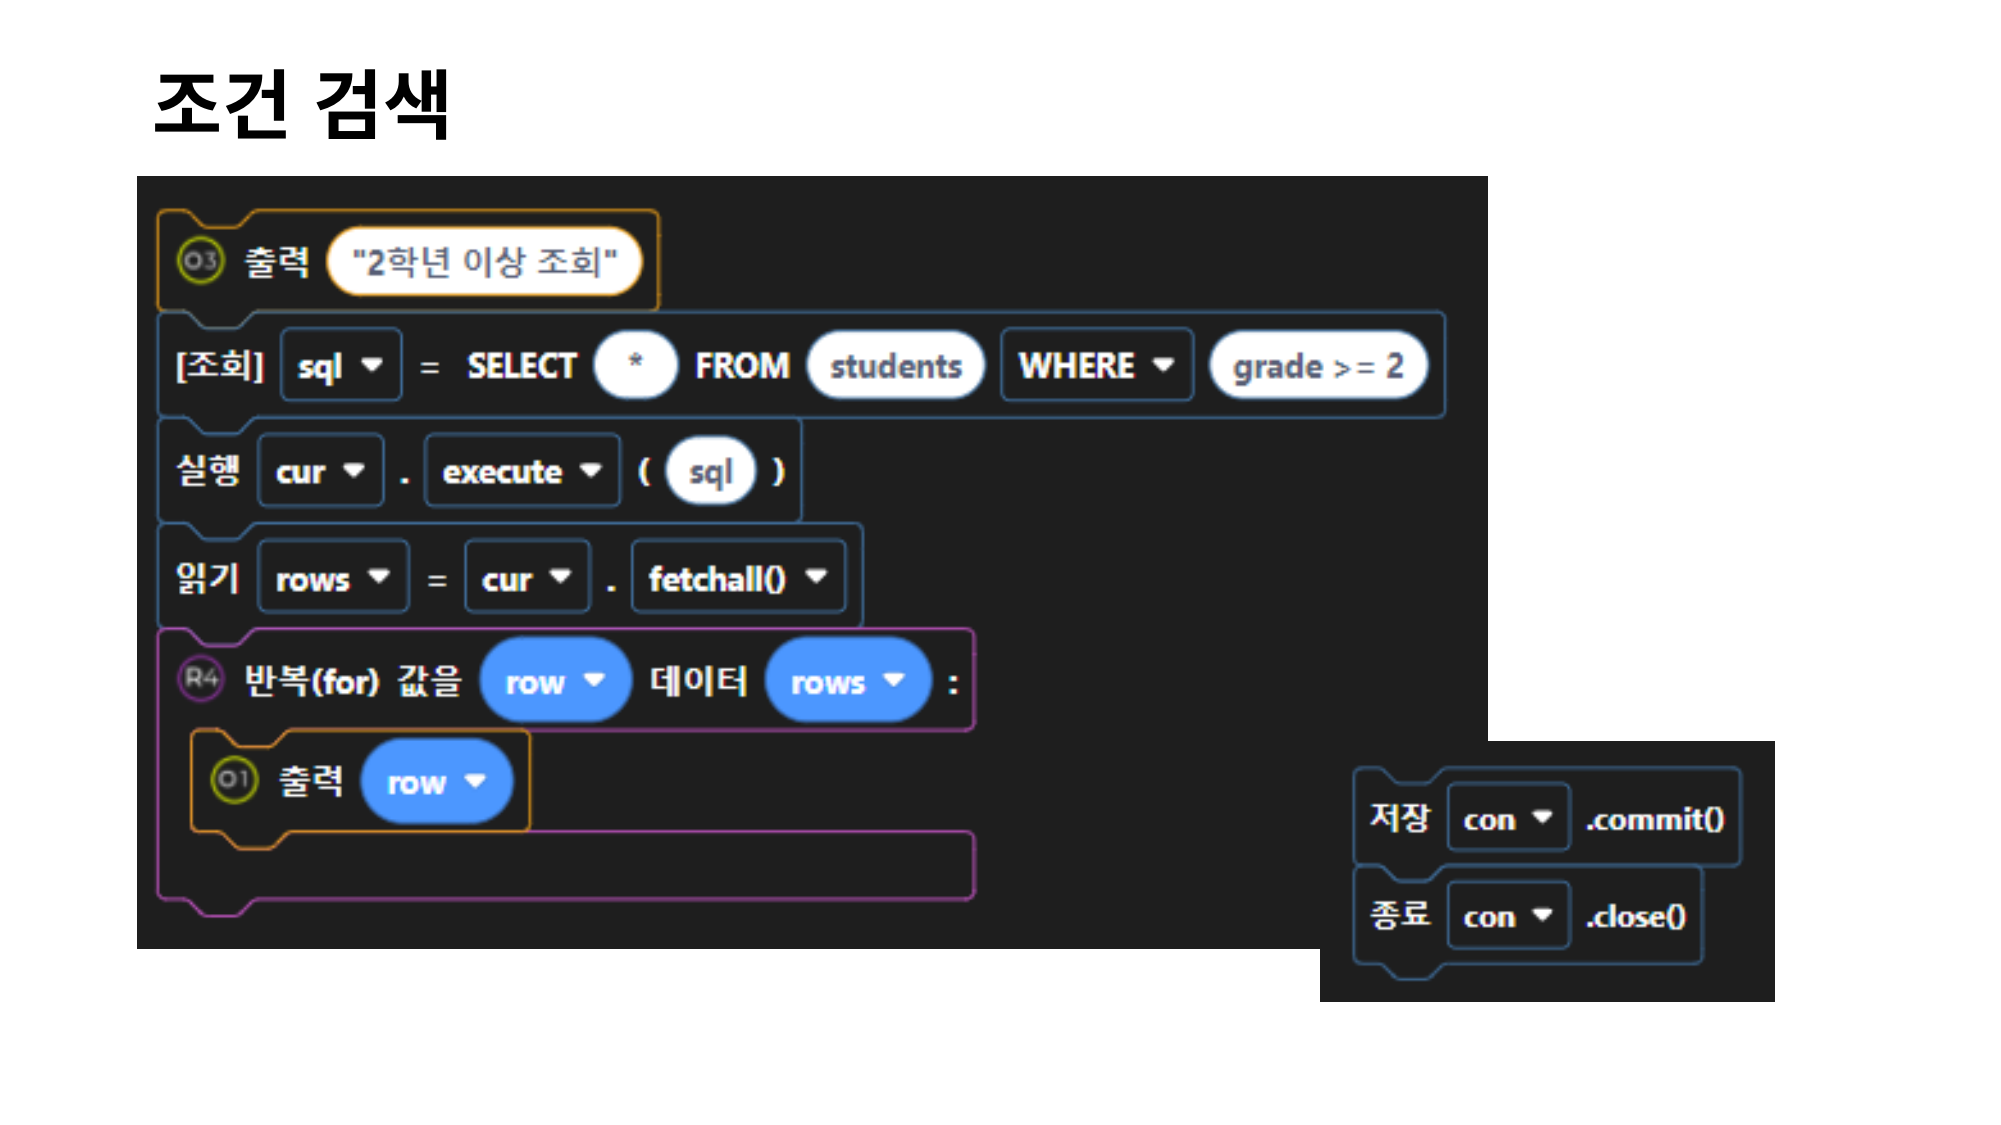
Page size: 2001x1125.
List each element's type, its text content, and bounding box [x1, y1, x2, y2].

title 조건 검색 [137, 59, 1863, 158]
picture [137, 176, 1775, 1002]
